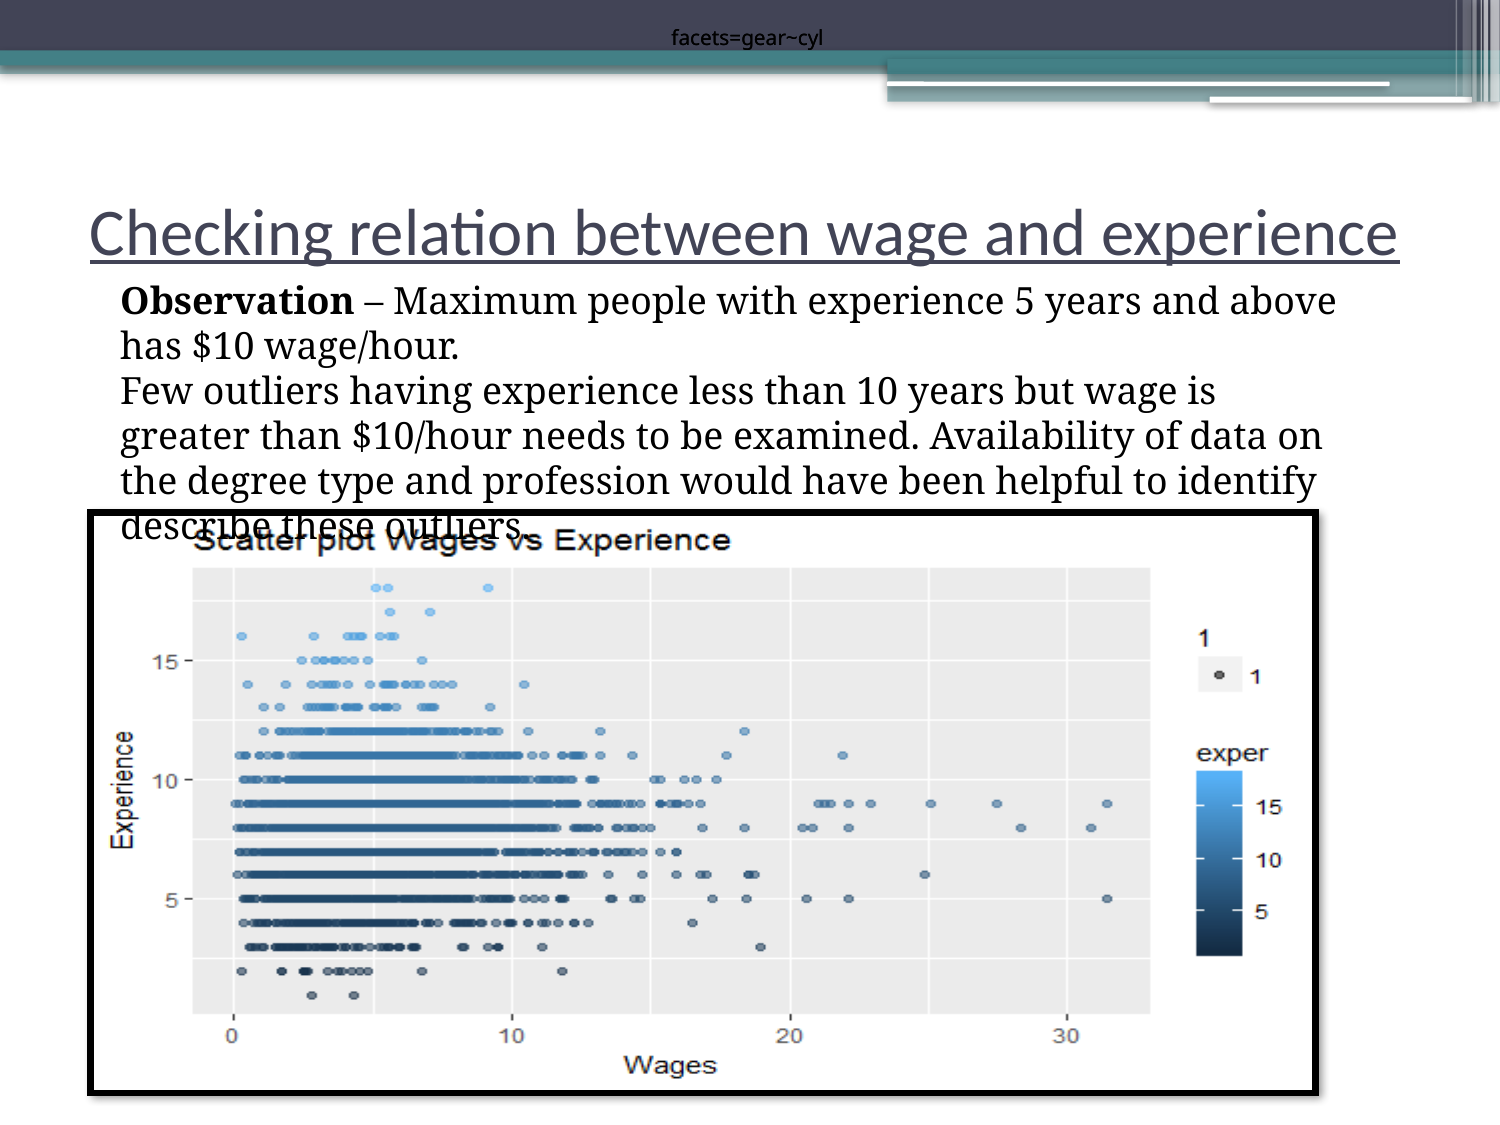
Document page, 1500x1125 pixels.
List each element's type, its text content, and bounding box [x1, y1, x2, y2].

text_box Observation – Maximum people with experience 5 years and above has $10 wage/hour. Few outliers having experience less than 10 years but wage is greater than $10/hour needs to be examined. Availability of data on the degree type and profession would have been helpful to identify describe these outliers. [105, 269, 1372, 555]
title Checking relation between wage and experience [75, 187, 1425, 270]
text_box facets=gear~cyl [656, 17, 844, 58]
picture [93, 515, 1313, 1091]
